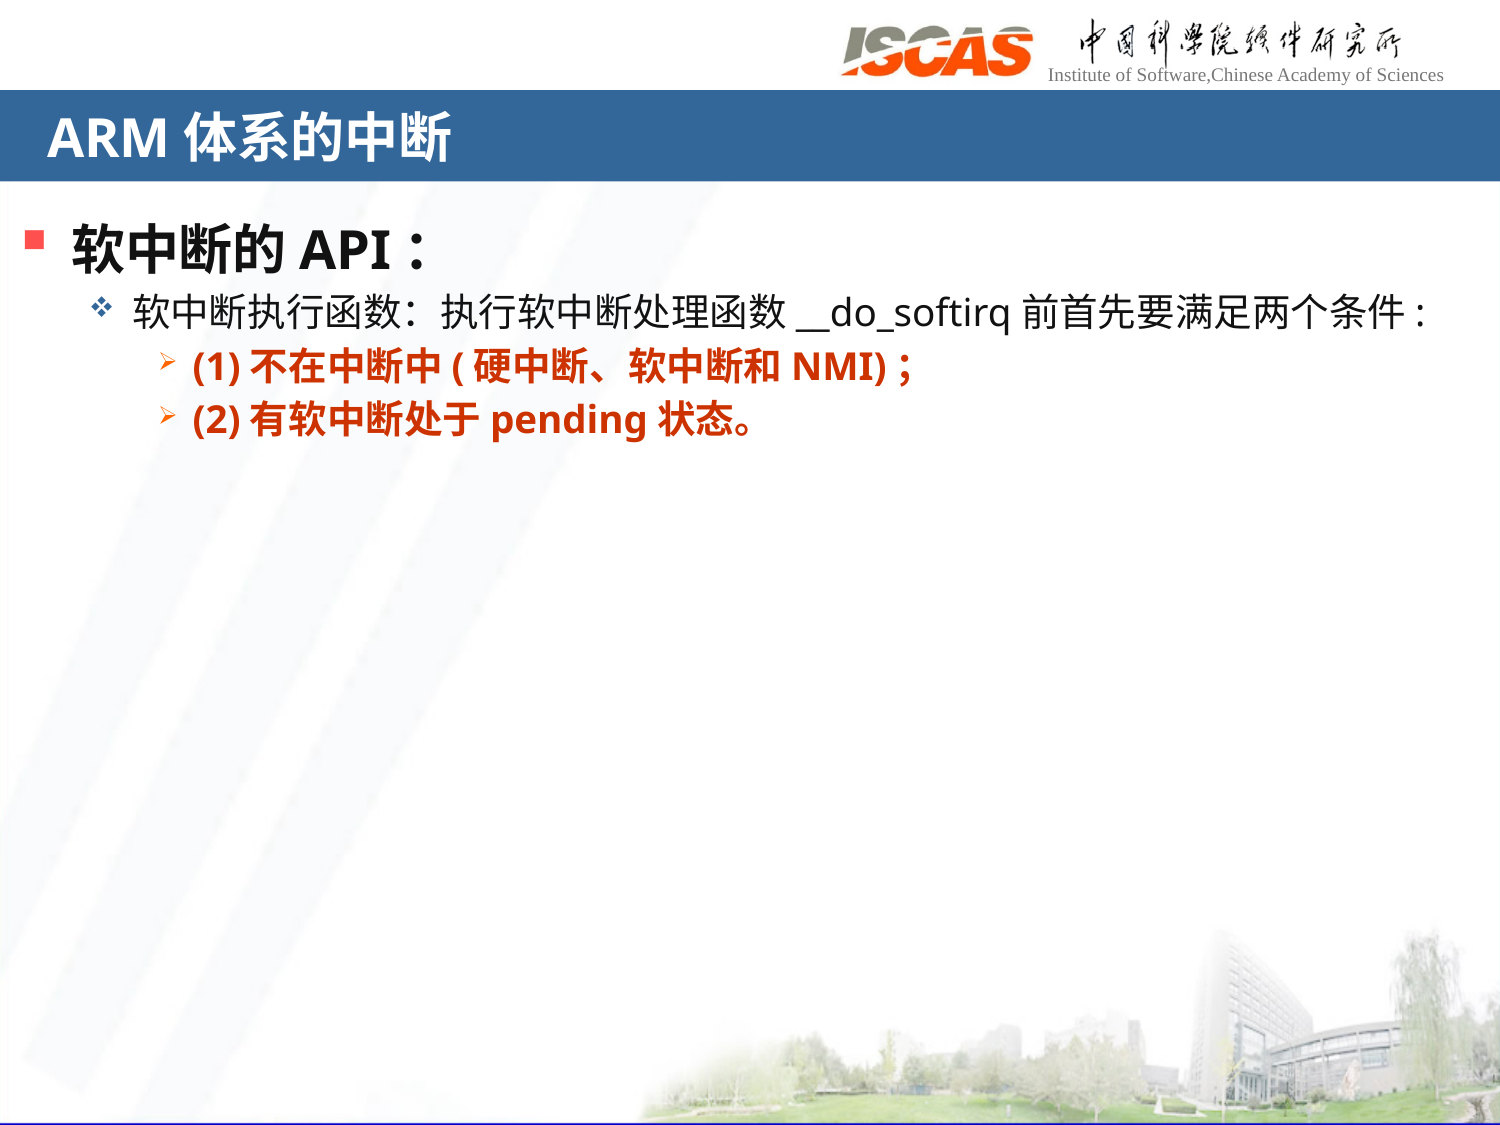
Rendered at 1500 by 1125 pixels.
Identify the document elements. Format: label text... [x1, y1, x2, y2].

title ARM体系的中断 [0, 89, 1500, 182]
picture [0, 182, 1500, 1125]
picture [1077, 15, 1402, 71]
picture [837, 18, 1045, 87]
list 软中断的API： 软中断执行函数：执行软中断处理函数__do_softirq前首先要满足两个条件: (1)不在中断中(硬中断、软中断和NMI)； (2)有软中断处于pending状态。 [4, 207, 1471, 1024]
